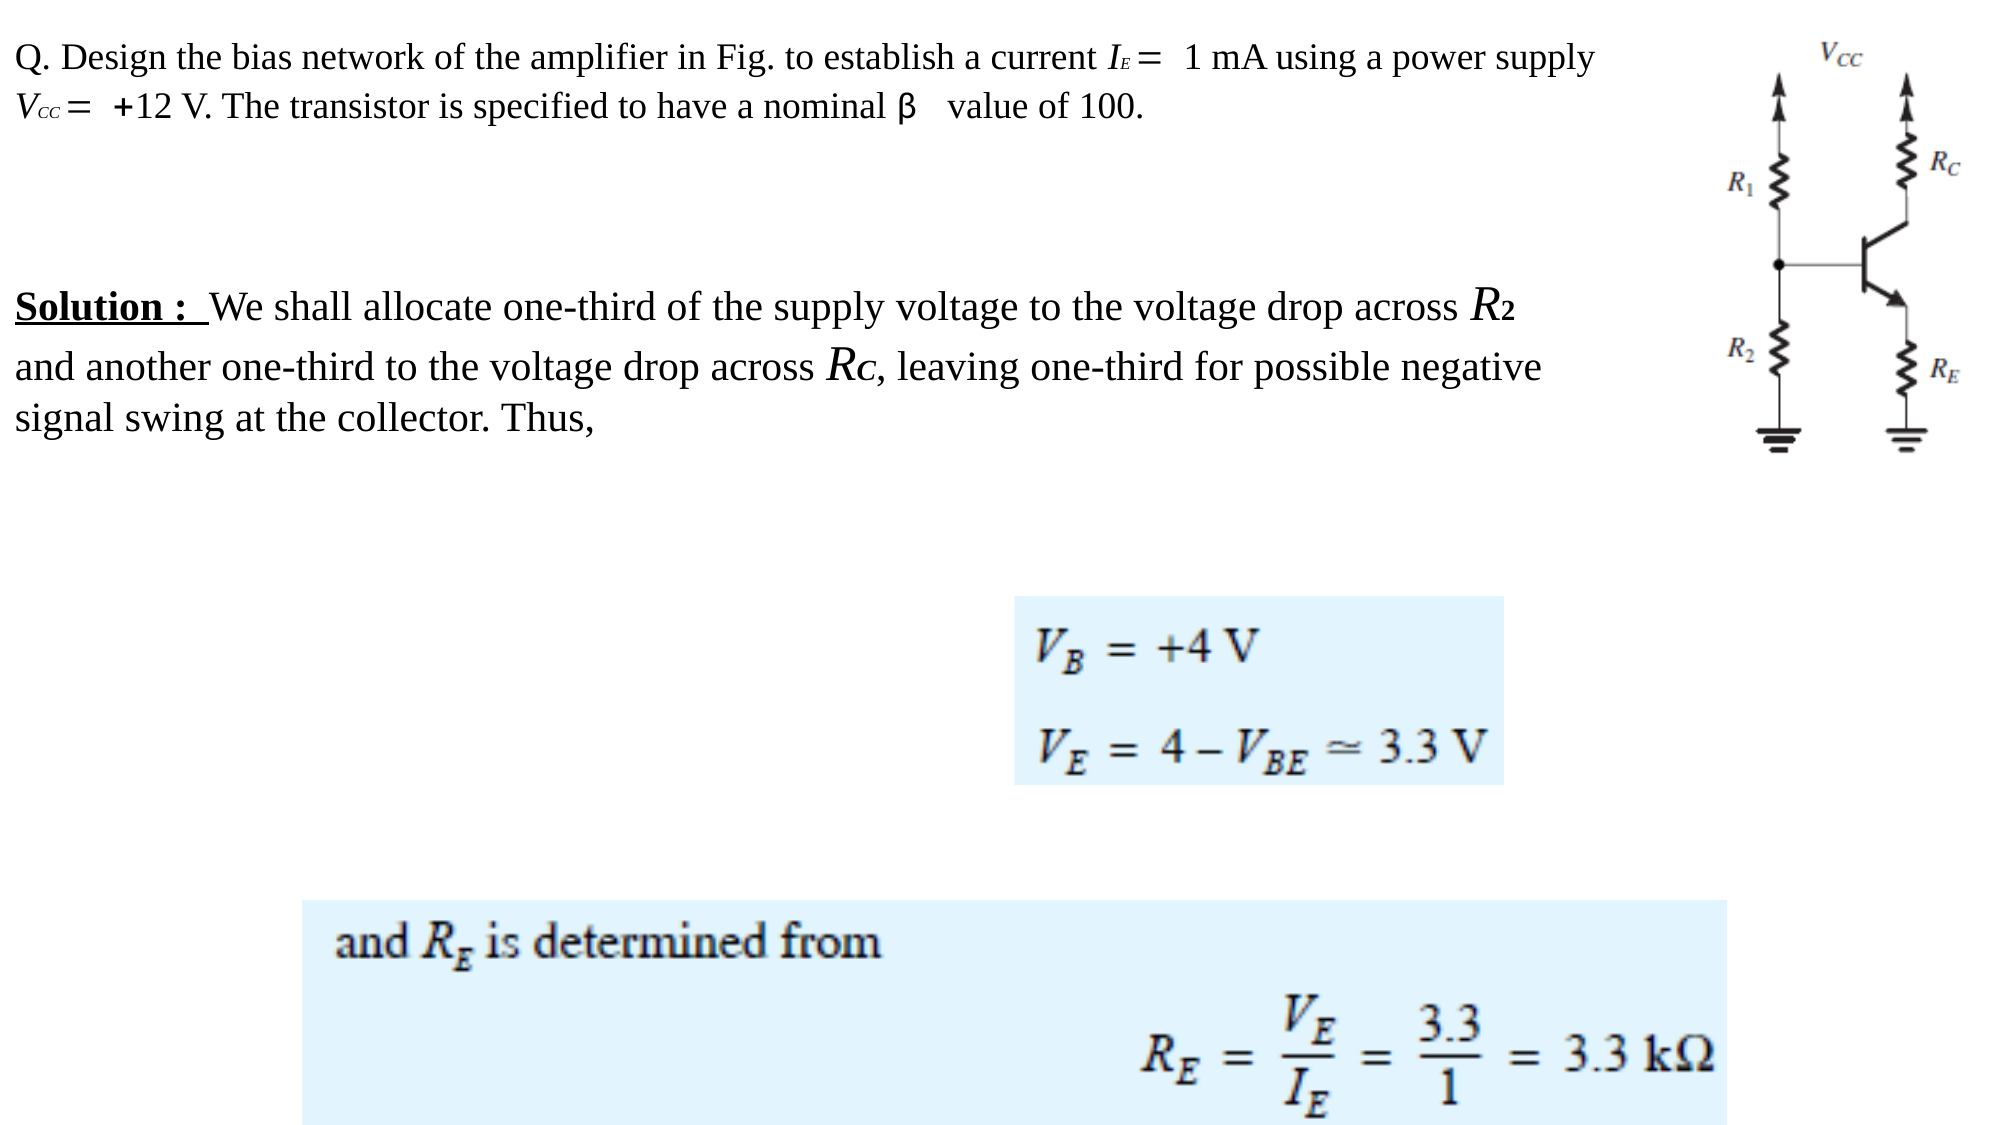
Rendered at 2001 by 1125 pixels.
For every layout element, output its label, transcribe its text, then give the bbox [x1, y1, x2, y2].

text_box Solution : We shall allocate one-third of the supply voltage to the voltage drop across R2 and another one-third to the voltage drop across RC, leaving one-third for possible negative signal swing at the collector. Thus, [0, 262, 1567, 448]
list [1707, 18, 1970, 470]
picture [1014, 596, 1504, 785]
text_box Q. Design the bias network of the amplifier in Fig. to establish a current IE = 1 mA using a power supply VCC = +12 V. The transistor is specified to have a nominal β value of 100. [0, 24, 1665, 135]
picture [302, 899, 1728, 1125]
